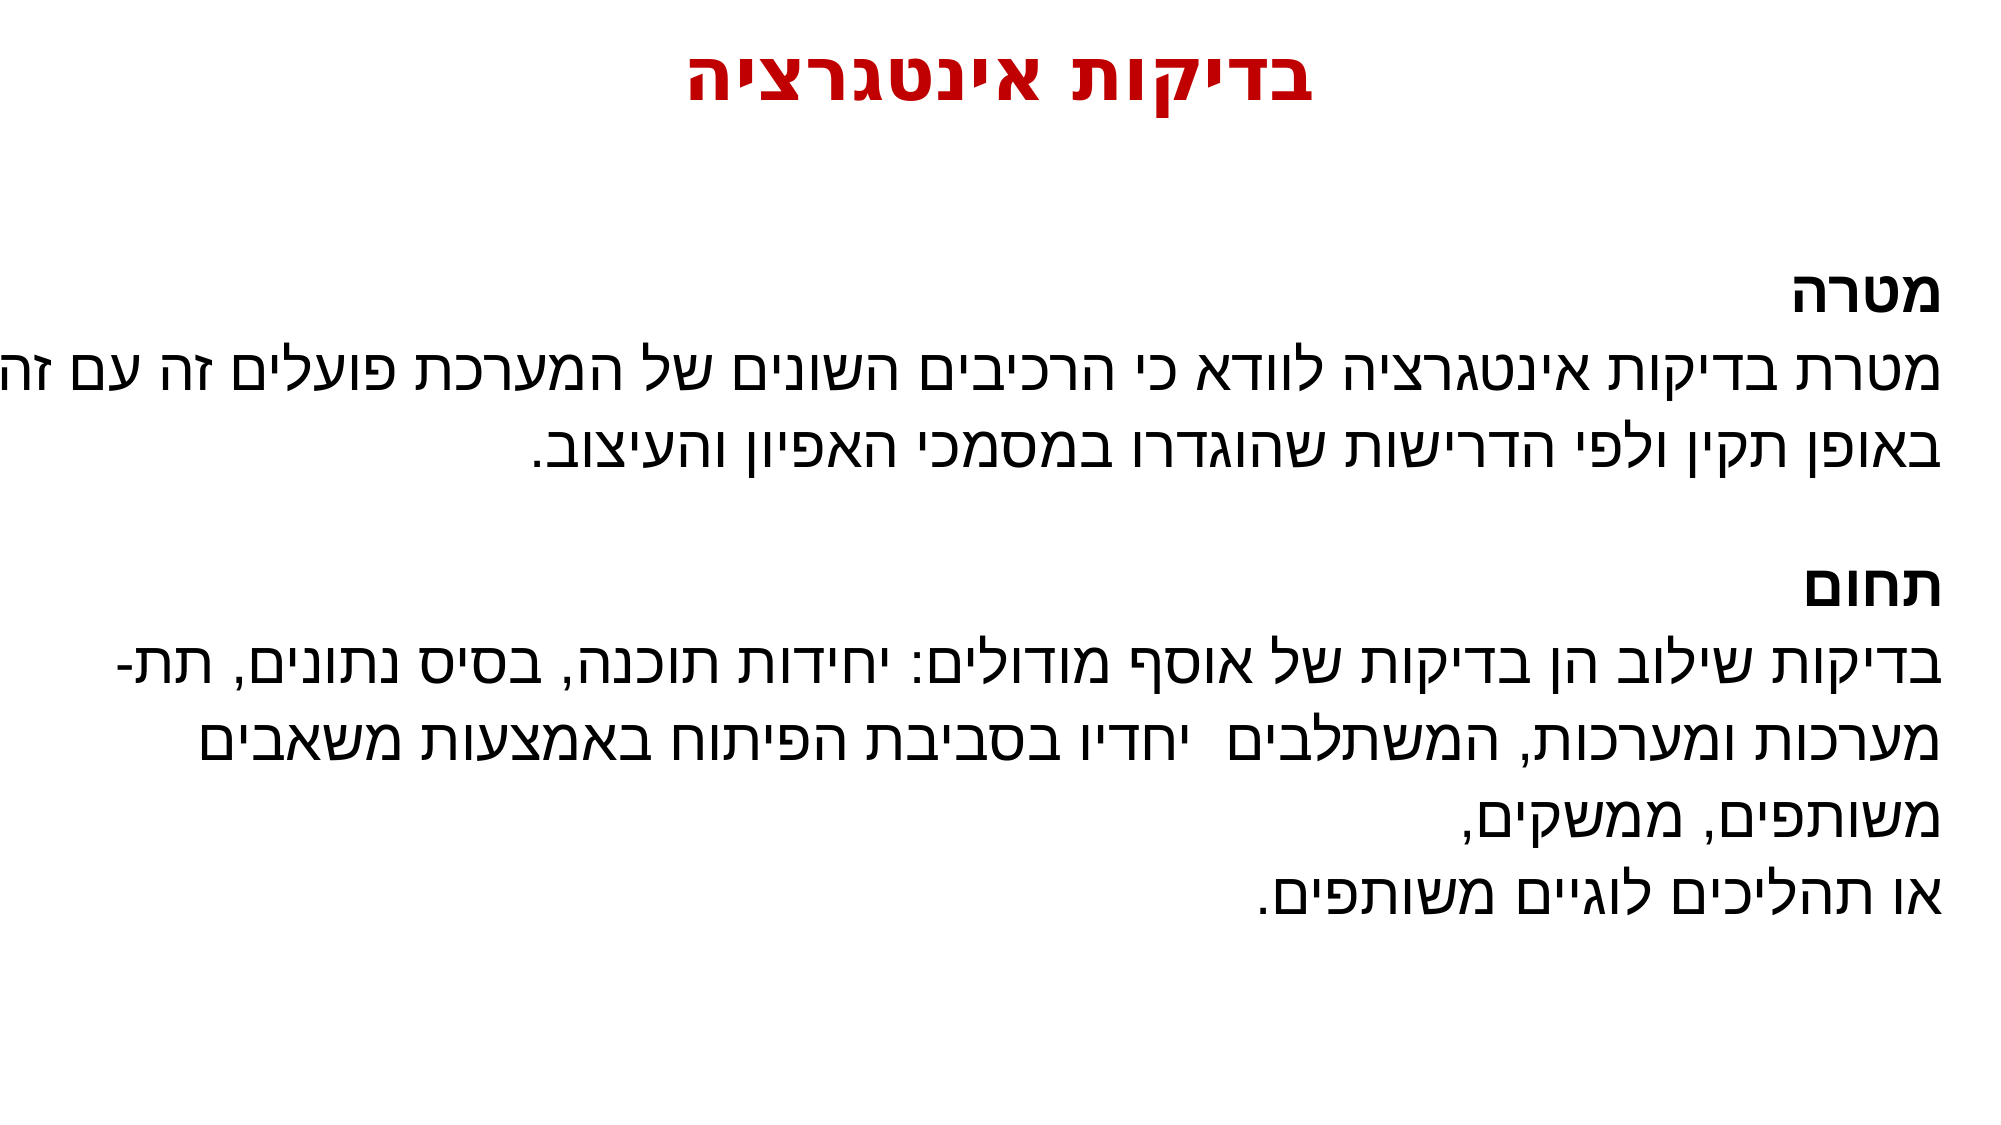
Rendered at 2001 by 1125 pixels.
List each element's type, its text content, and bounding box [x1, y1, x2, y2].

text_box מטרה מטרת בדיקות אינטגרציה לוודא כי הרכיבים השונים של המערכת פועלים זה עם זה באופן תקין ולפי הדרישות שהוגדרו במסמכי האפיון והעיצוב. תחום בדיקות שילוב הן בדיקות של אוסף מודולים: יחידות תוכנה, בסיס נתונים, תת- מערכות ומערכות, המשתלבים יחדיו בסביבת הפיתוח באמצעות משאבים משותפים, ממשקים, או תהליכים לוגיים משותפים. [0, 254, 1959, 833]
title בדיקות אינטגרציה [249, 0, 1750, 146]
